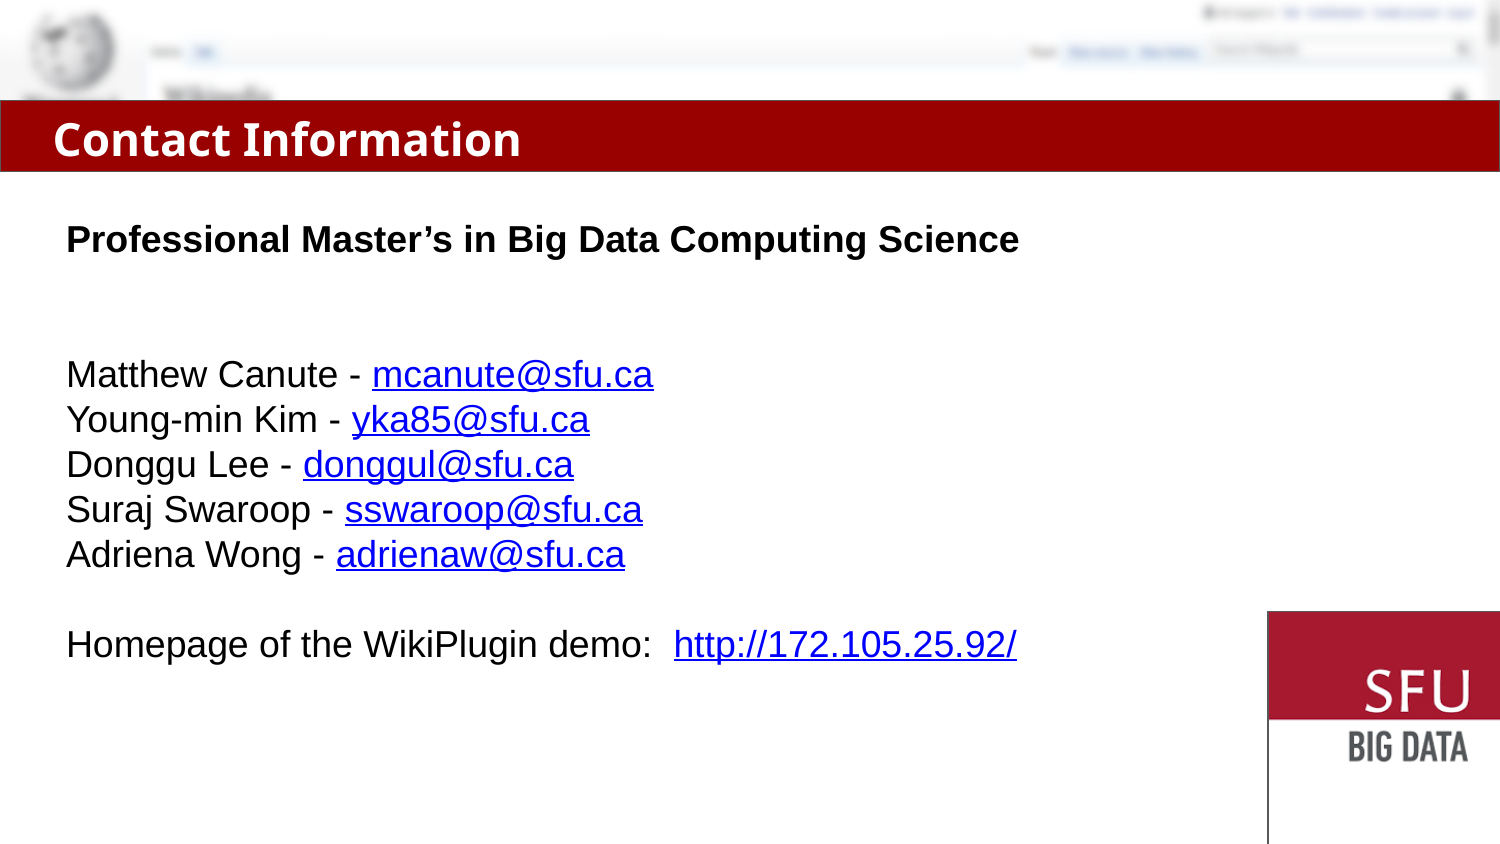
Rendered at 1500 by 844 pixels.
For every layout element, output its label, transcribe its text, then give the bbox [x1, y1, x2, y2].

picture [0, 0, 1500, 101]
list Professional Master’s in Big Data Computing Science Matthew Canute - mcanute@sfu.ca Young-min Kim - yka85@sfu.ca Donggu Lee - donggul@sfu.ca Suraj Swaroop - sswaroop@sfu.ca Adriena Wong - adrienaw@sfu.ca Homepage of the WikiPlugin demo: http://172.105.25.92/ [51, 199, 1449, 761]
picture [1268, 611, 1500, 844]
text_box Contact Information [45, 110, 1075, 169]
text_box [0, 108, 1500, 172]
